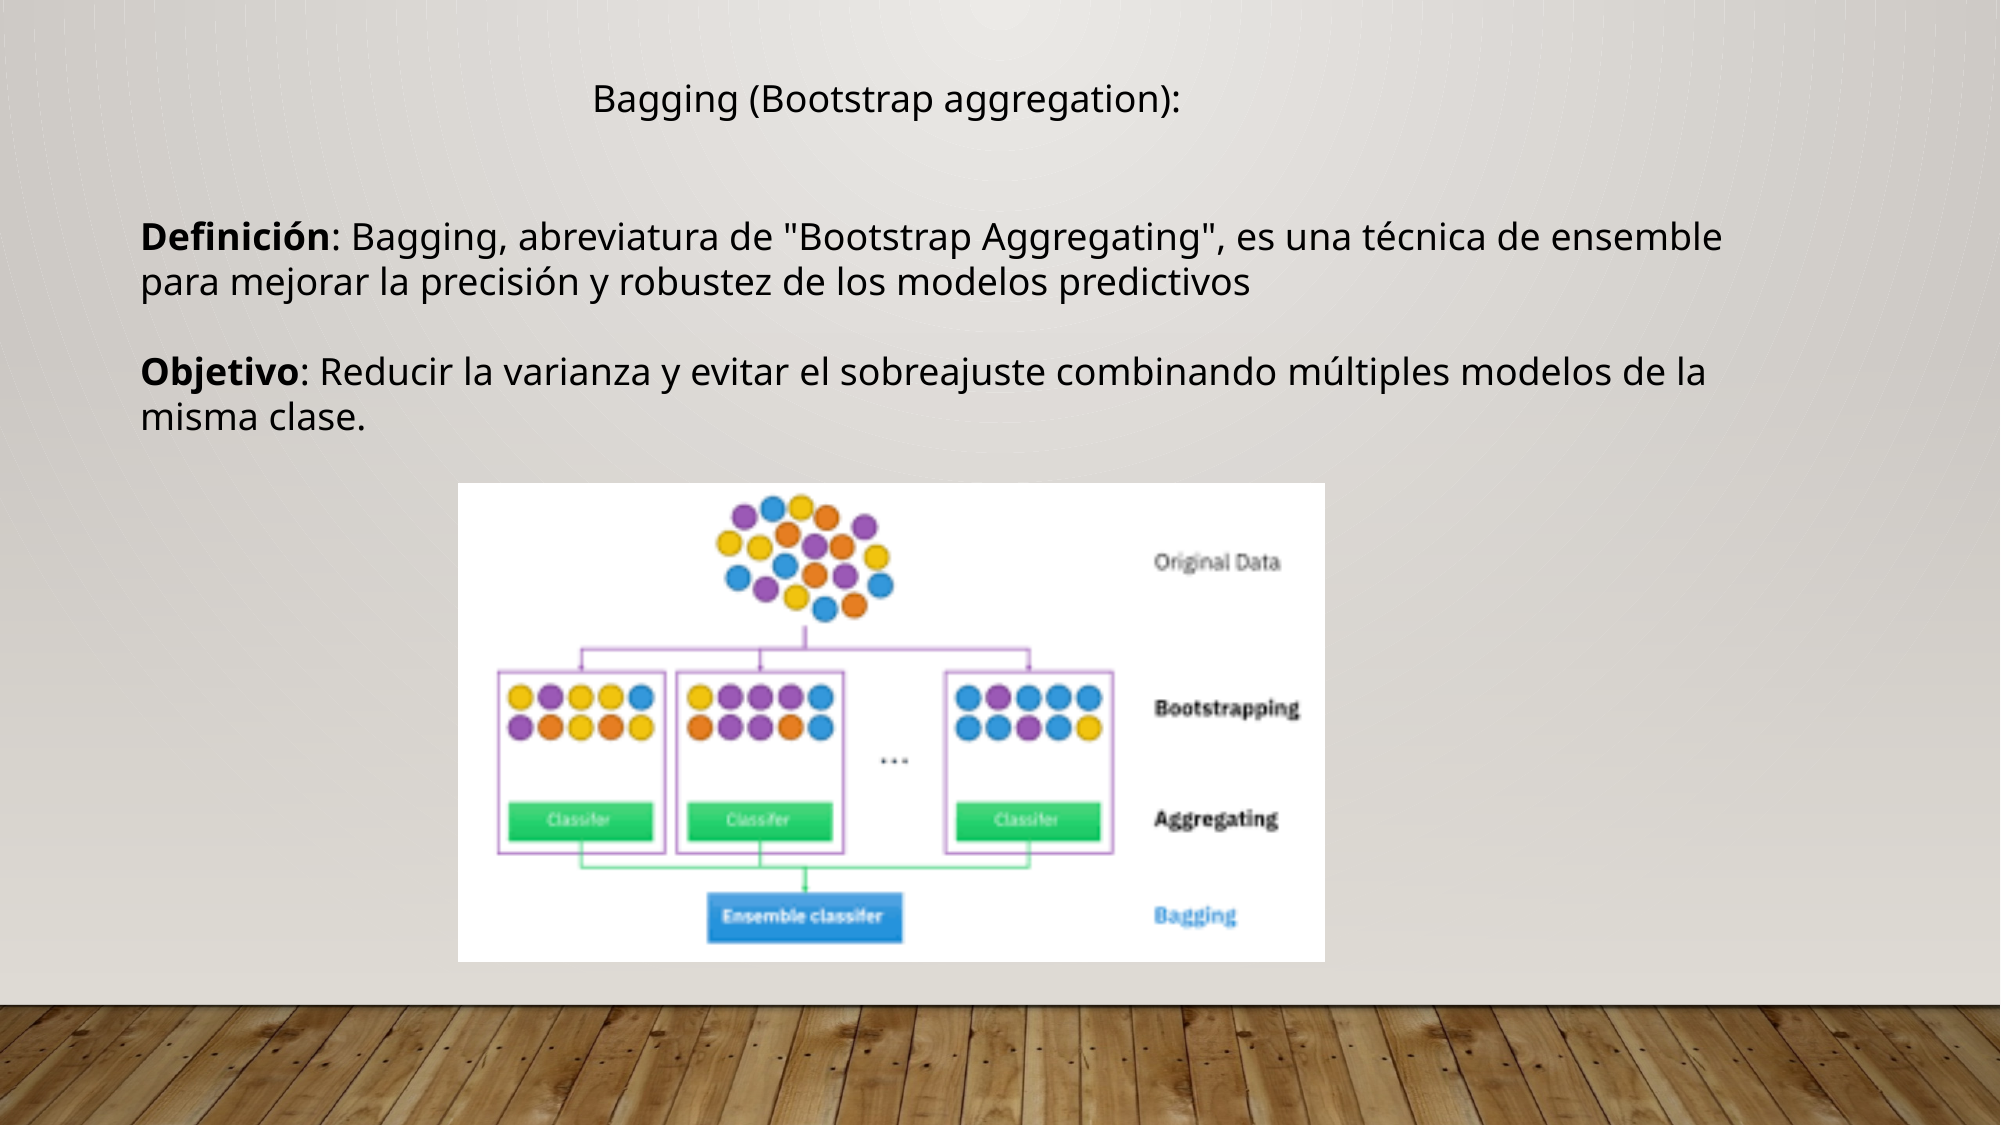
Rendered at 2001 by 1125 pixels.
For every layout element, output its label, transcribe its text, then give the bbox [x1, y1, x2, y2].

picture [0, 1005, 2000, 1125]
text_box Bagging (Bootstrap aggregation): [577, 67, 1207, 128]
text_box Definición: Bagging, abreviatura de "Bootstrap Aggregating", es una técnica de ensemble para mejorar la precisión y robustez de los modelos predictivos Objetivo: Reducir la varianza y evitar el sobreajuste combinando múltiples modelos de la misma clase. [125, 205, 1793, 446]
picture [458, 482, 1325, 981]
